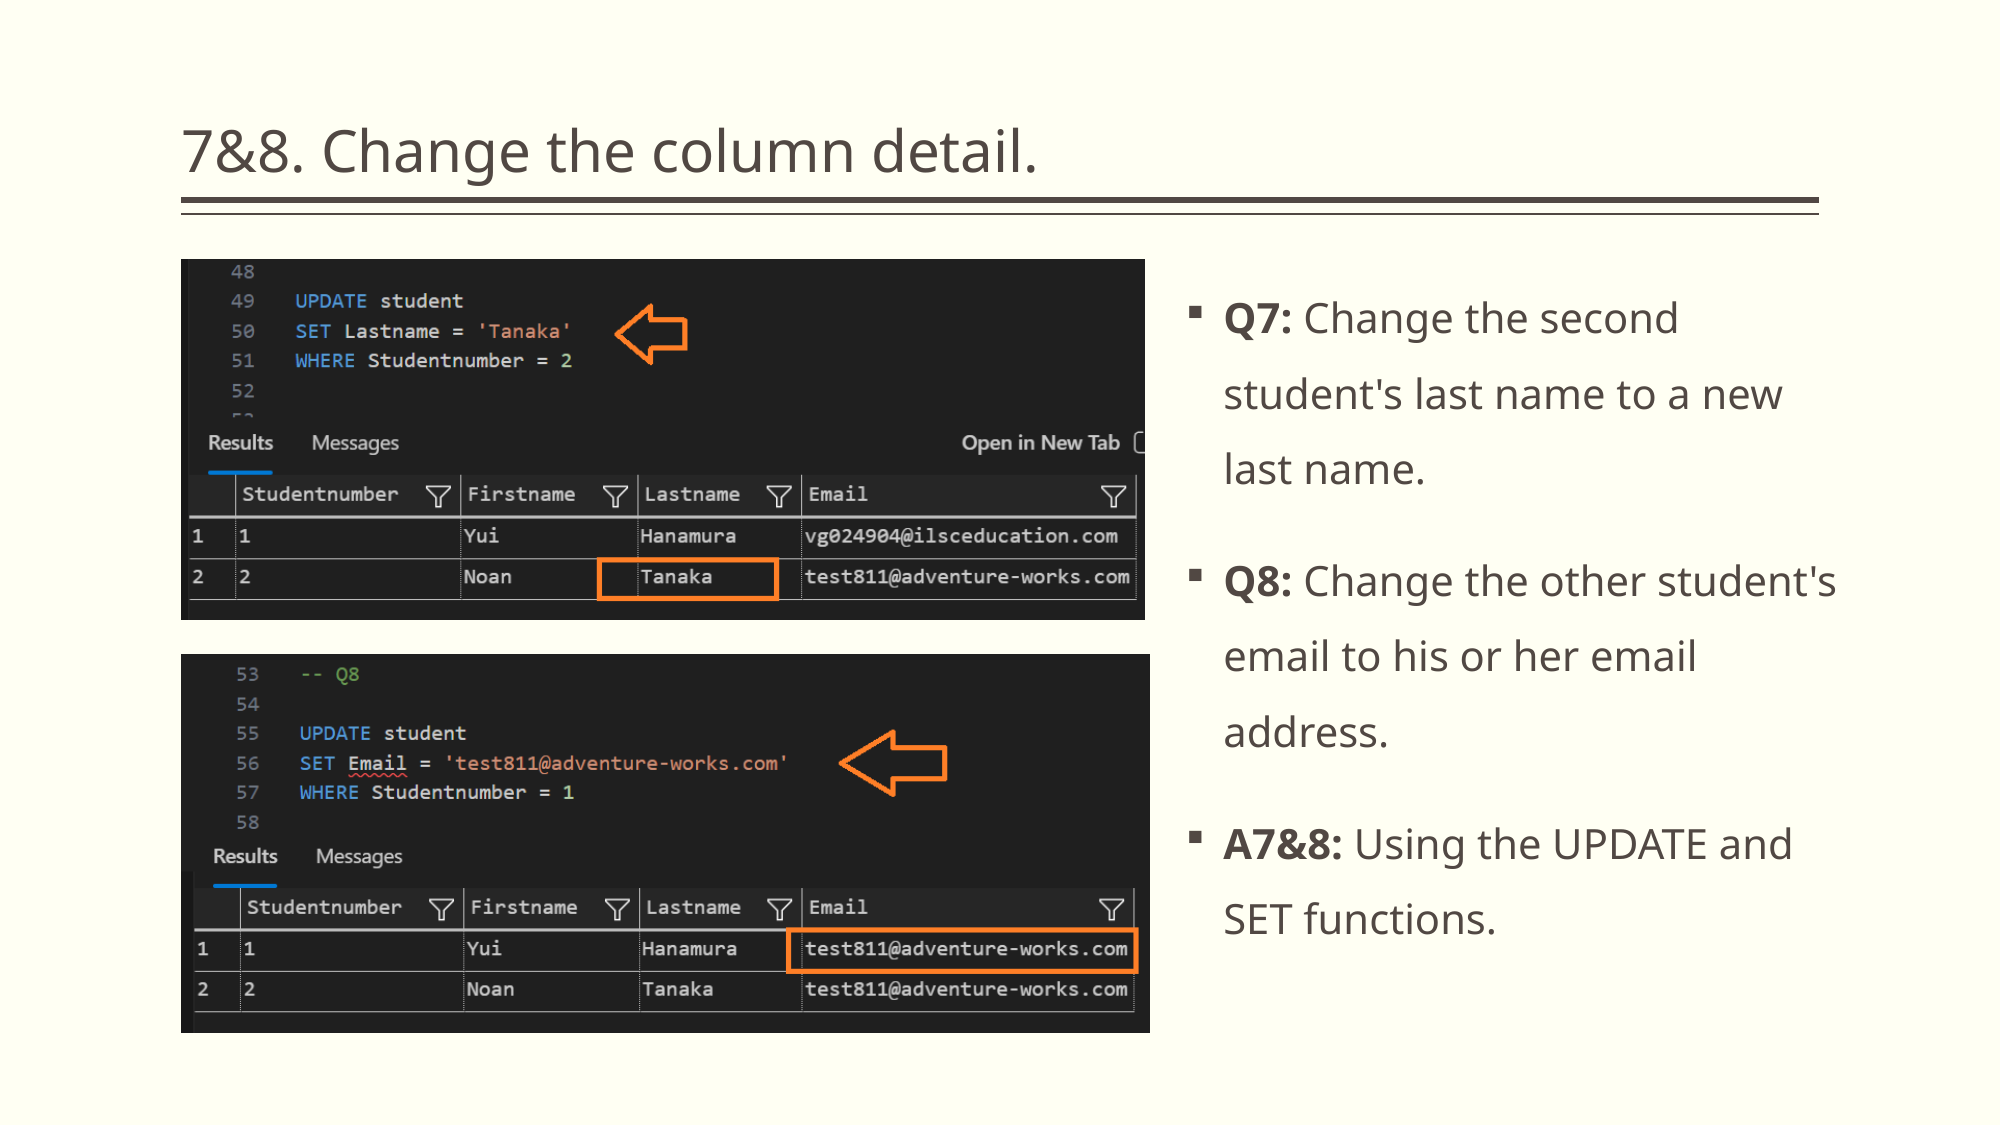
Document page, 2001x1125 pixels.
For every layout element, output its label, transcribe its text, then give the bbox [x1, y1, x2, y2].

list Q7: Change the second student's last name to a new last name. Q8: Change the other student's email to his or her email address. A7&8: Using the UPDATE and SET functions. [1185, 259, 1859, 1033]
title 7&8. Change the column detail. [181, 12, 1819, 193]
picture [181, 654, 1150, 1033]
picture [181, 259, 1145, 620]
